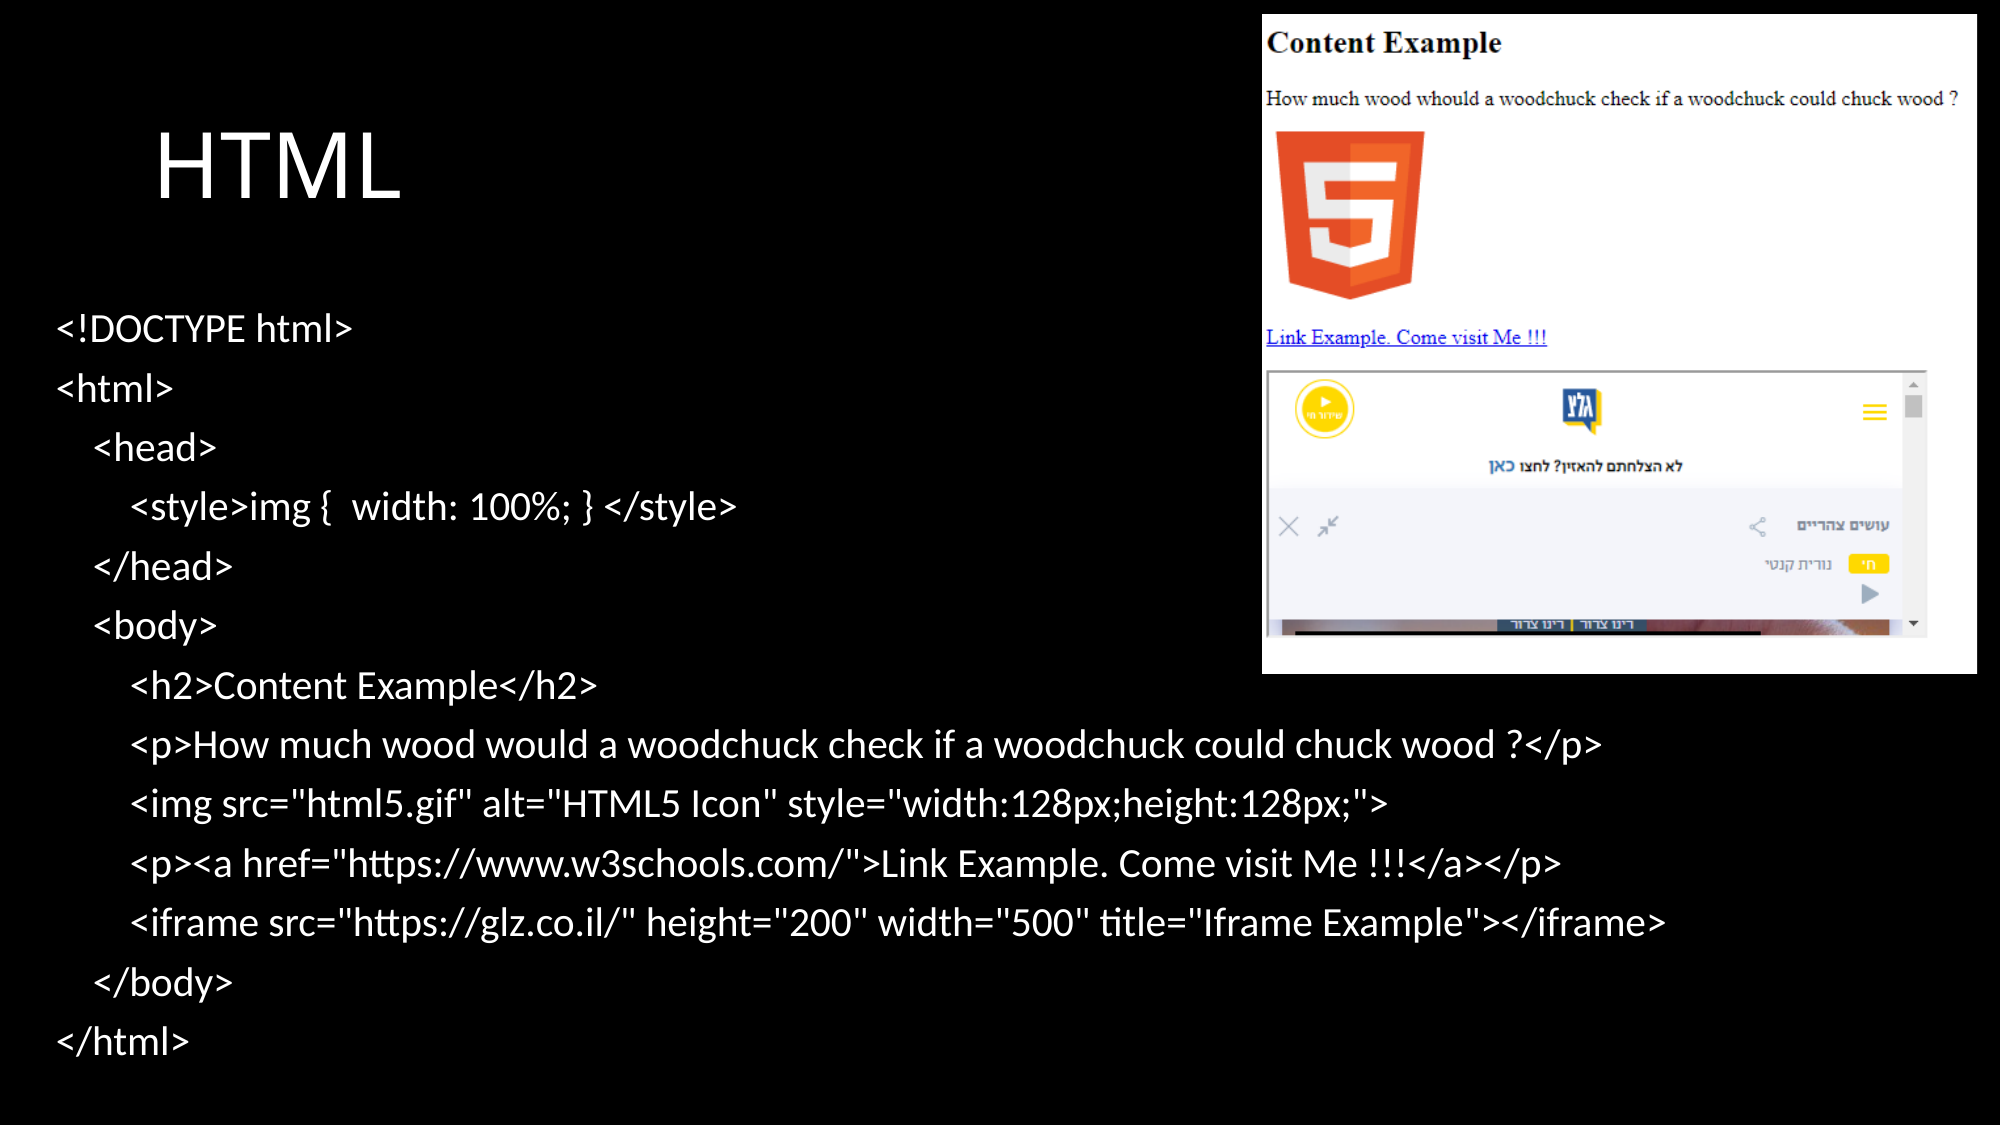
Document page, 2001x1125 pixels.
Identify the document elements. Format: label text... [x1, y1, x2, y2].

picture [1262, 14, 1978, 674]
title HTML [137, 59, 1262, 278]
list <!DOCTYPE html> <html> <head> <style>img { width: 100%; } </style> </head> <body> <h2>Content Example</h2> <p>How much wood would a woodchuck check if a woodchuck could chuck wood ?</p> <img src="html5.gif" alt="HTML5 Icon" style="width:128px;height:128px;"> <p><a href="https://www.w3schools.com/">Link Example. Come visit Me !!!</a></p> <iframe src="https://glz.co.il/" height="200" width="500" title="Iframe Example"></iframe> </body> </html> [40, 299, 1863, 1076]
